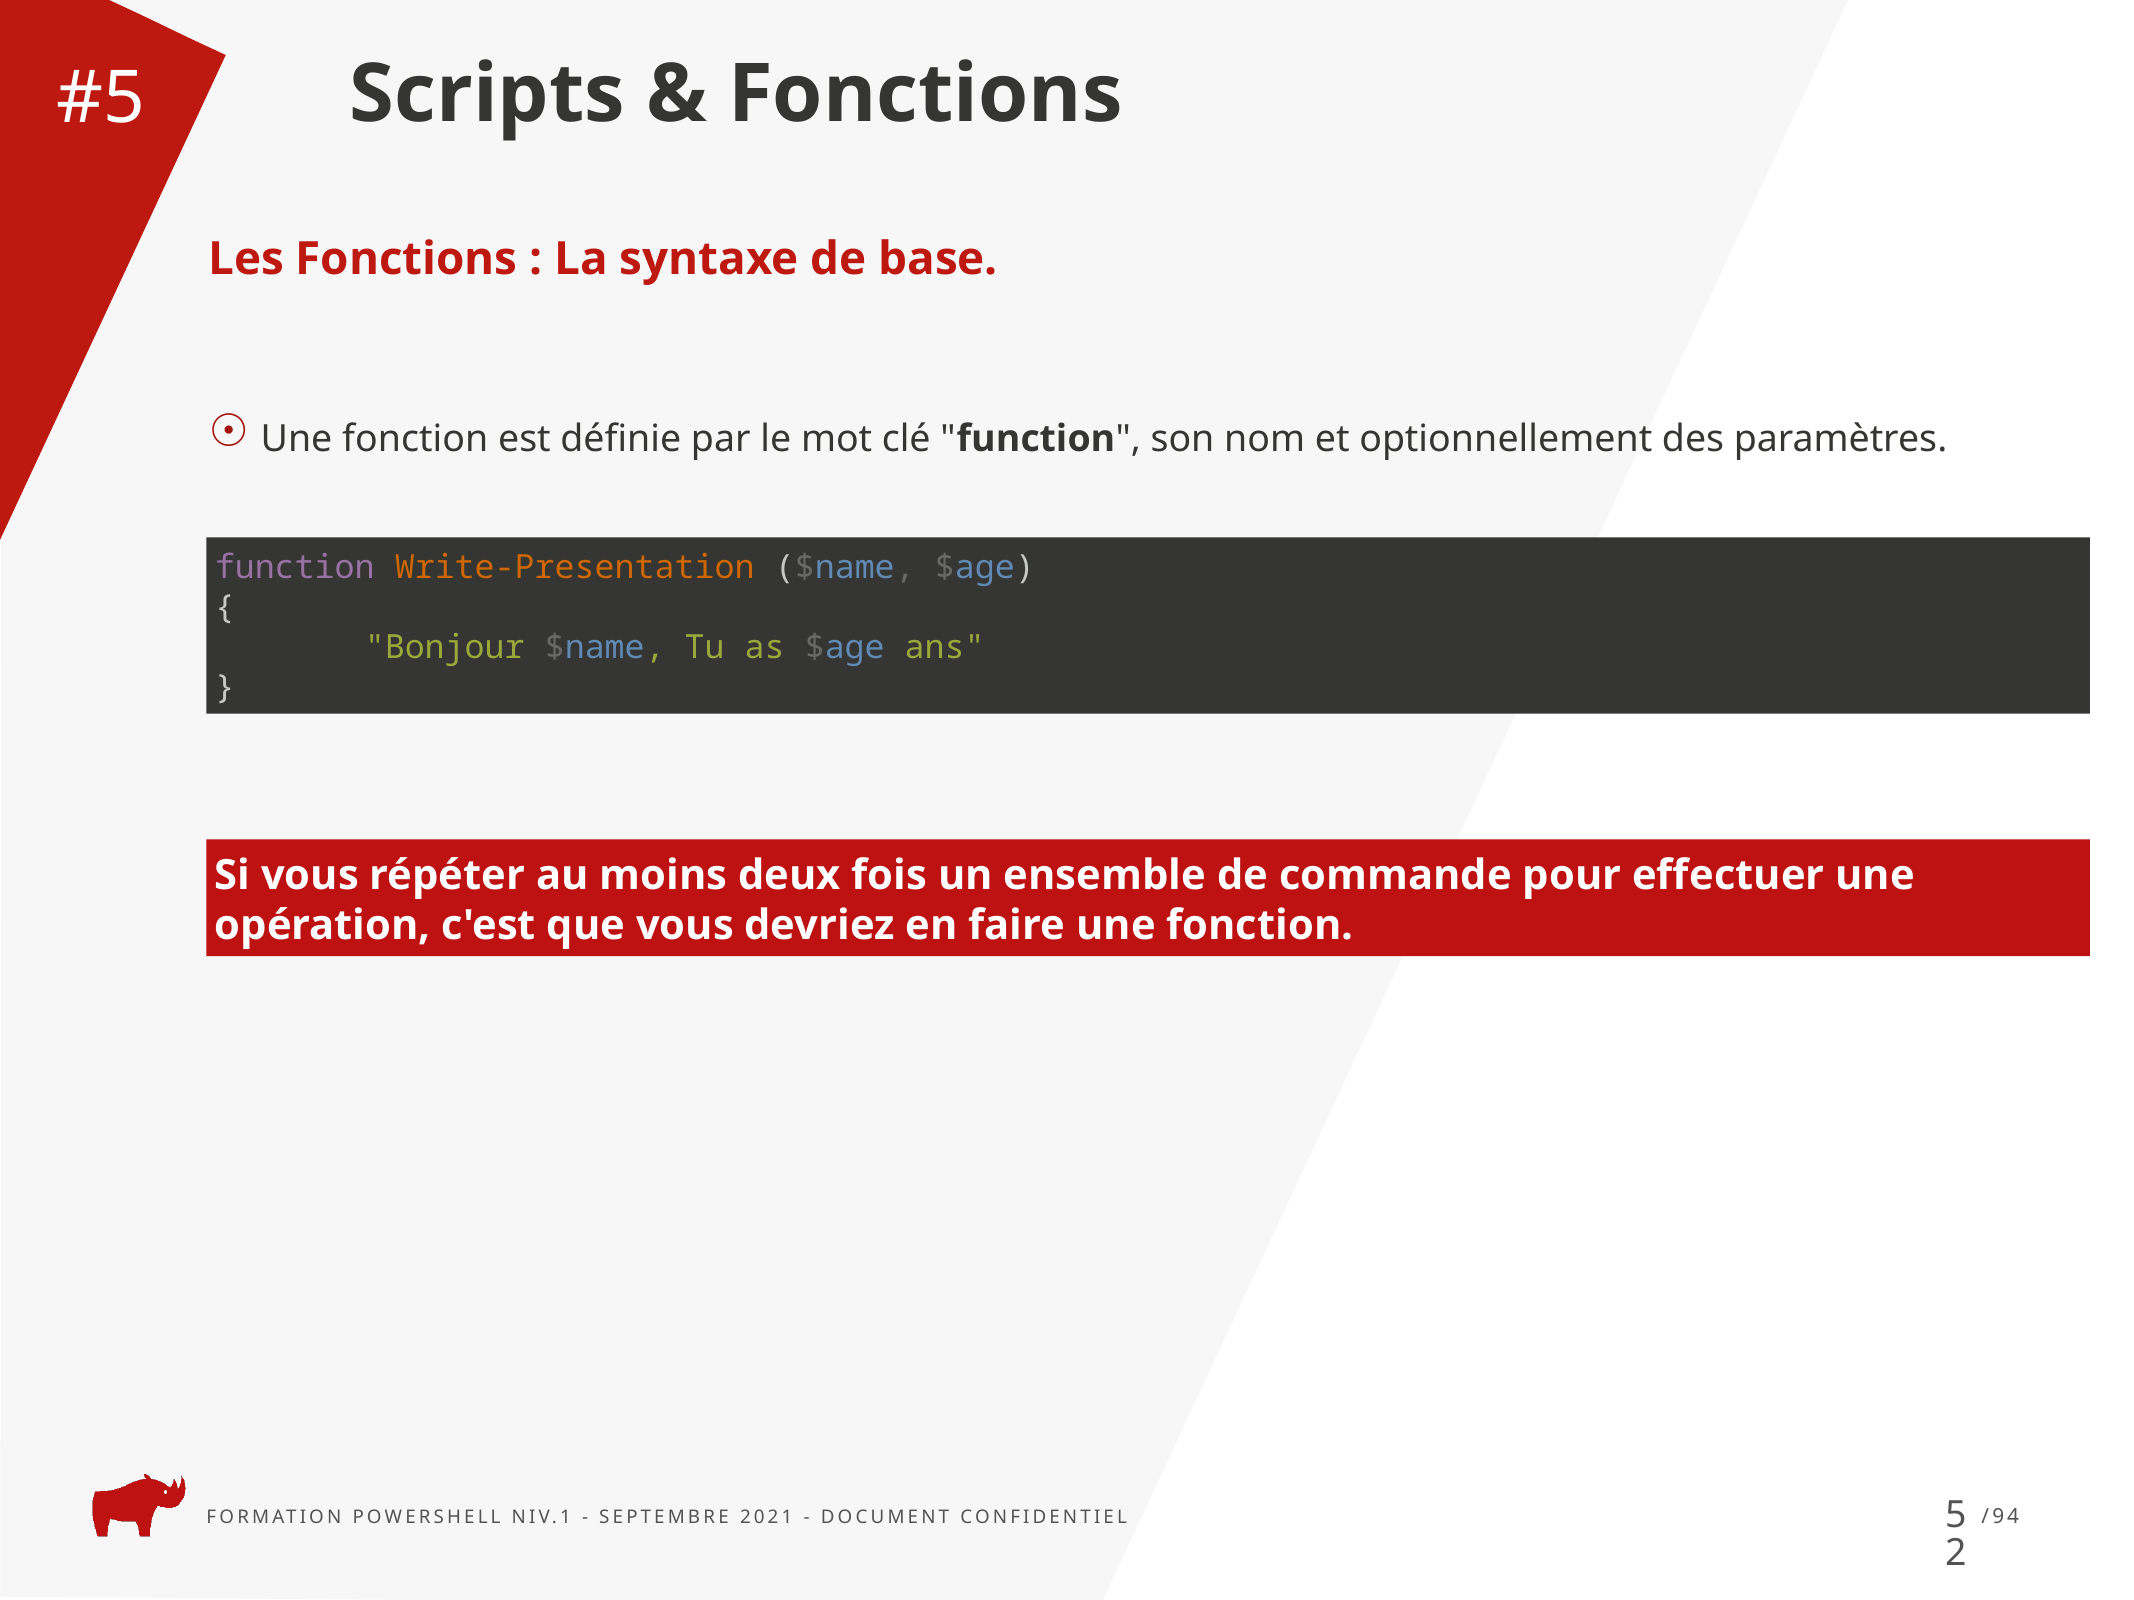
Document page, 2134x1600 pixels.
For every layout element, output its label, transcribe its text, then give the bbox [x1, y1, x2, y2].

title Scripts & Fonctions [340, 0, 2134, 147]
text_box Les Fonctions : La syntaxe de base. Une fonction est définie par le mot clé "function", son nom et optionnellement des paramètres. [208, 228, 2090, 1358]
text_box #5 [47, 40, 154, 145]
picture [44, 1440, 230, 1572]
slide_number 52 [1936, 1481, 1979, 1538]
